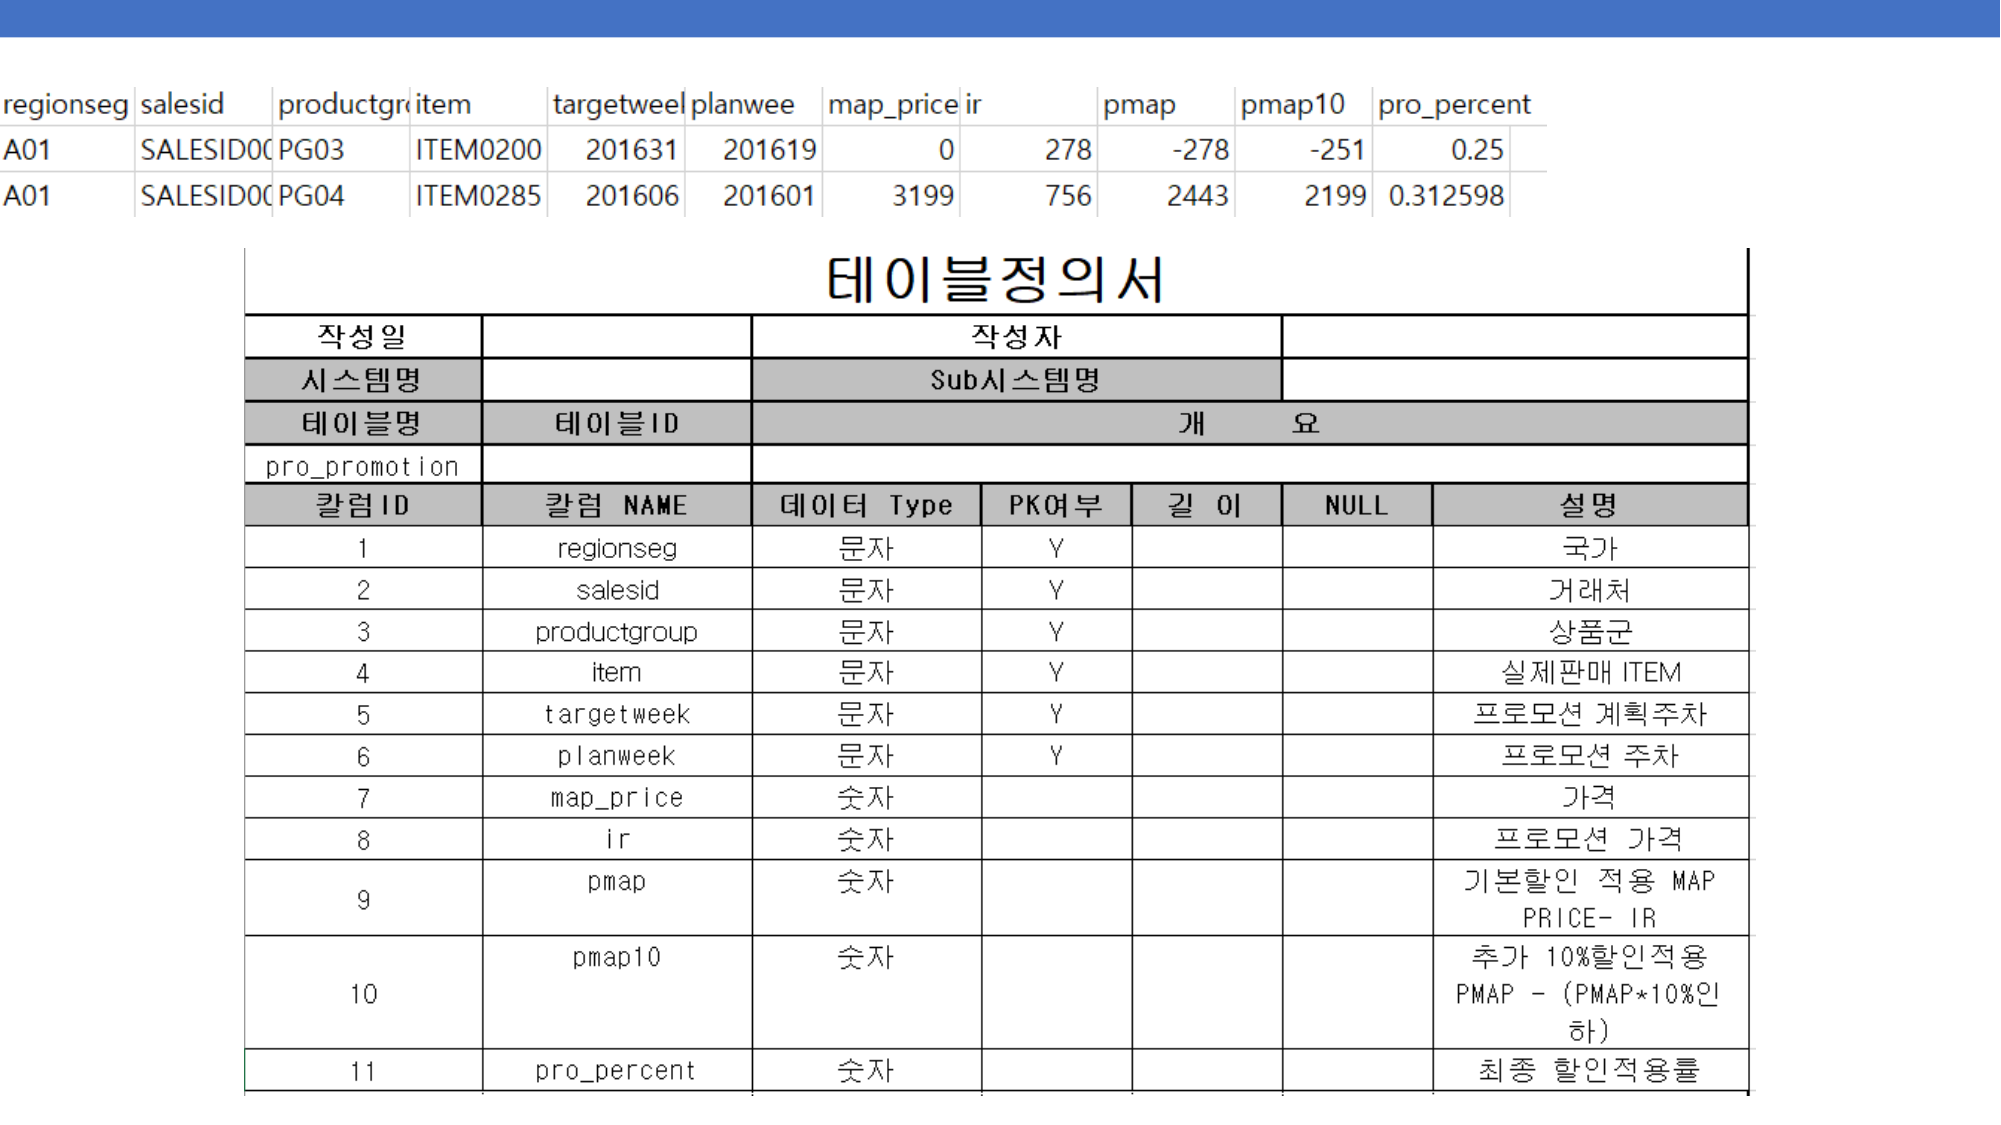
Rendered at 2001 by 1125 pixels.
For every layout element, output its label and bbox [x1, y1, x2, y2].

picture [244, 248, 1756, 1096]
picture [0, 87, 1547, 217]
